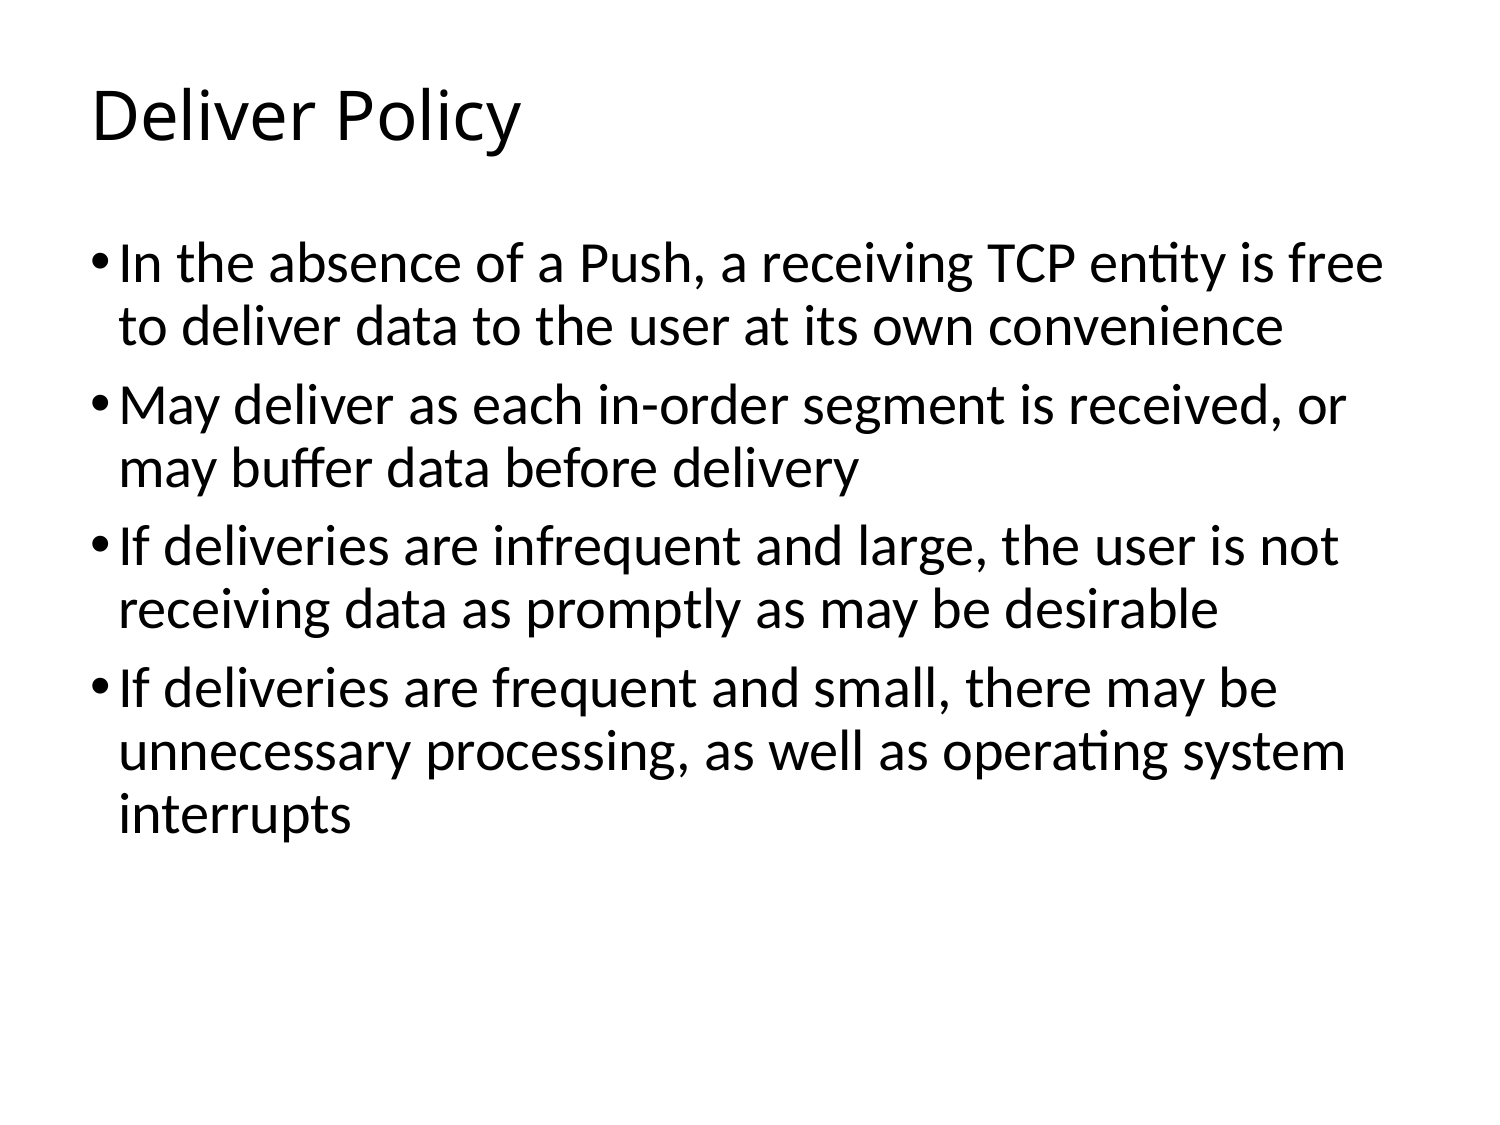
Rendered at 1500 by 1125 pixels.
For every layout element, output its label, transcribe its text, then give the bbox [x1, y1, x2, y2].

list In the absence of a Push, a receiving TCP entity is free to deliver data to the user at its own convenience May deliver as each in-order segment is received, or may buffer data before delivery If deliveries are infrequent and large, the user is not receiving data as promptly as may be desirable If deliveries are frequent and small, there may be unnecessary processing, as well as operating system interrupts [75, 224, 1425, 1125]
title Deliver Policy [75, 24, 1425, 212]
